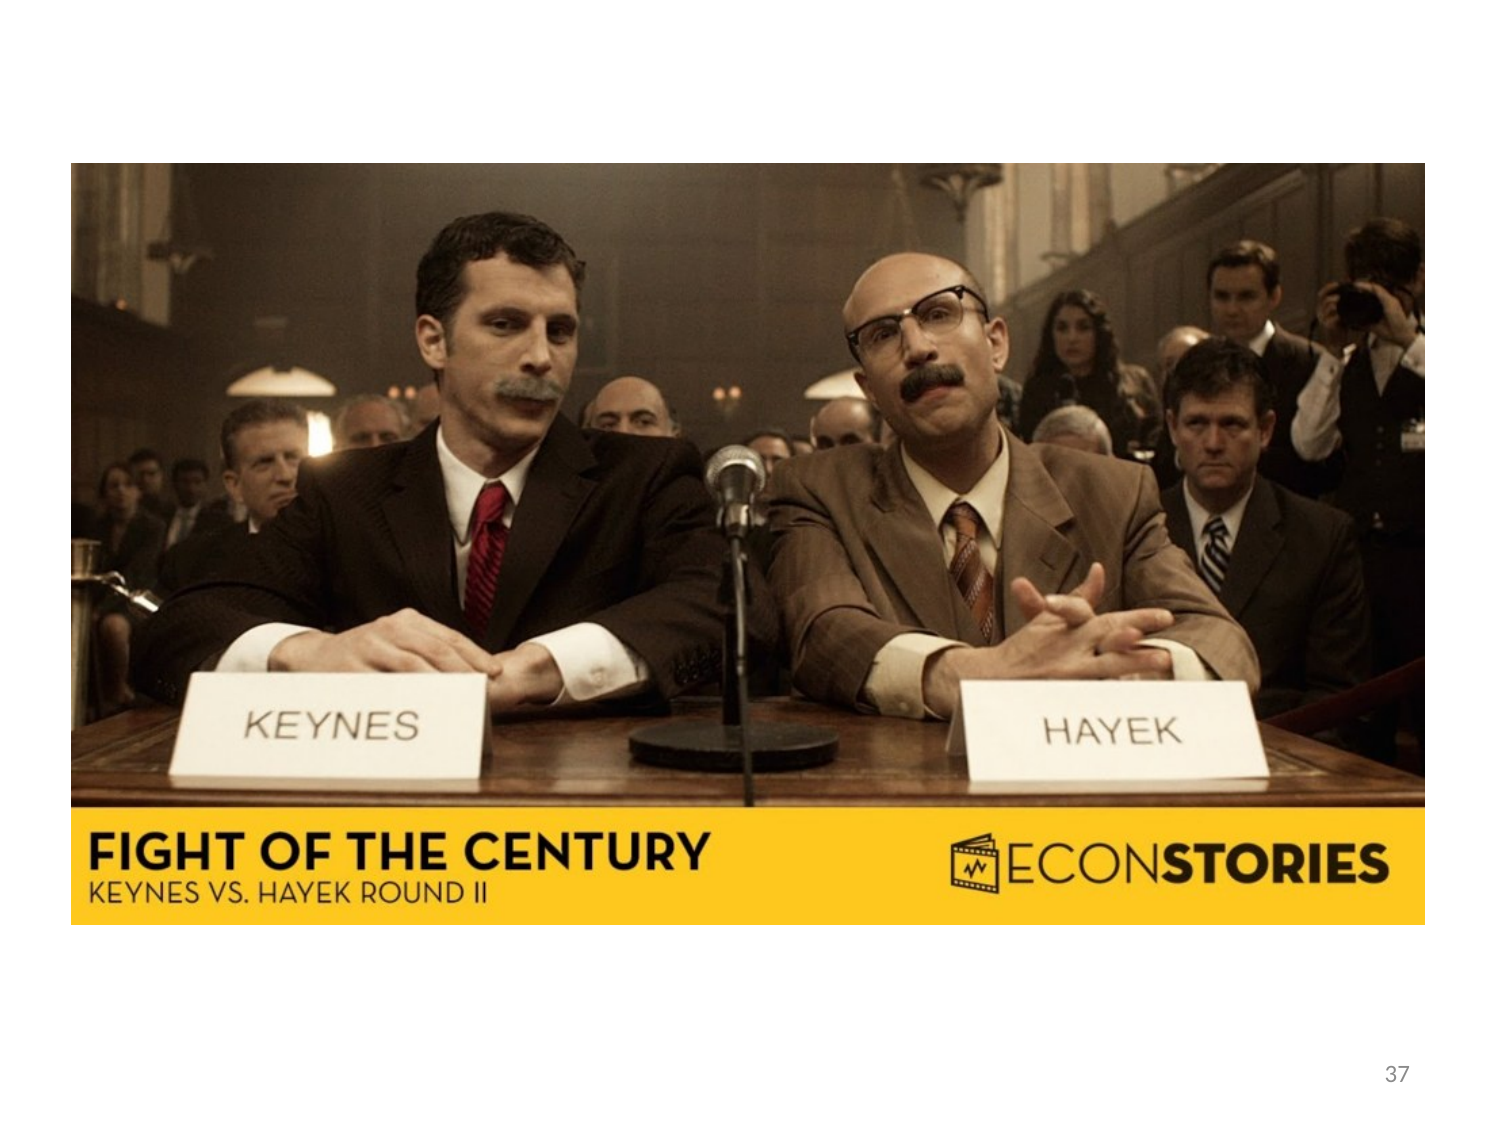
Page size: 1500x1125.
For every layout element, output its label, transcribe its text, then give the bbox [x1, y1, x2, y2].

picture [71, 162, 1426, 926]
slide_number 37 [1074, 1042, 1425, 1103]
